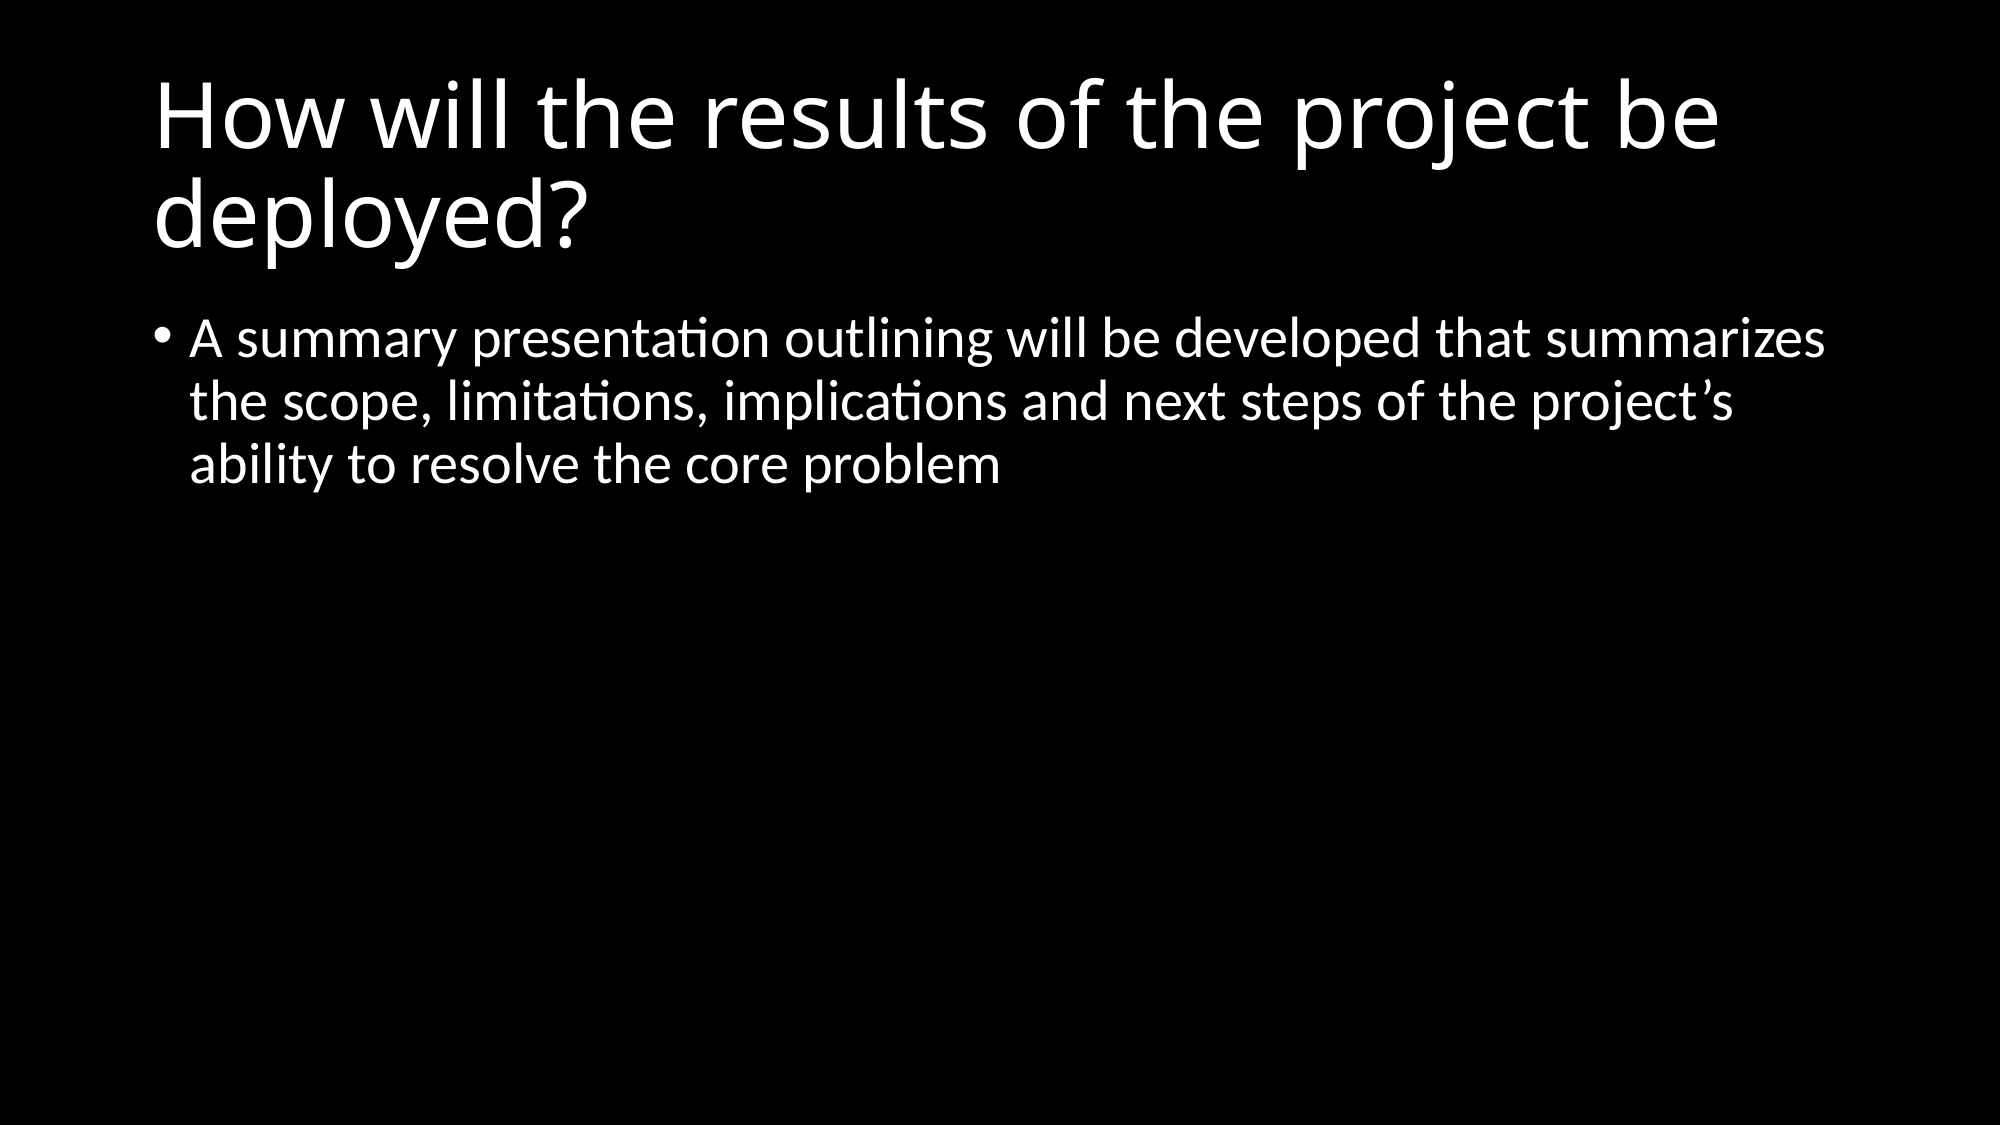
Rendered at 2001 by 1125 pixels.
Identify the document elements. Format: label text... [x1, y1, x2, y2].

title How will the results of the project be deployed? [137, 59, 1863, 278]
list A summary presentation outlining will be developed that summarizes the scope, limitations, implications and next steps of the project’s ability to resolve the core problem [137, 299, 1863, 1014]
